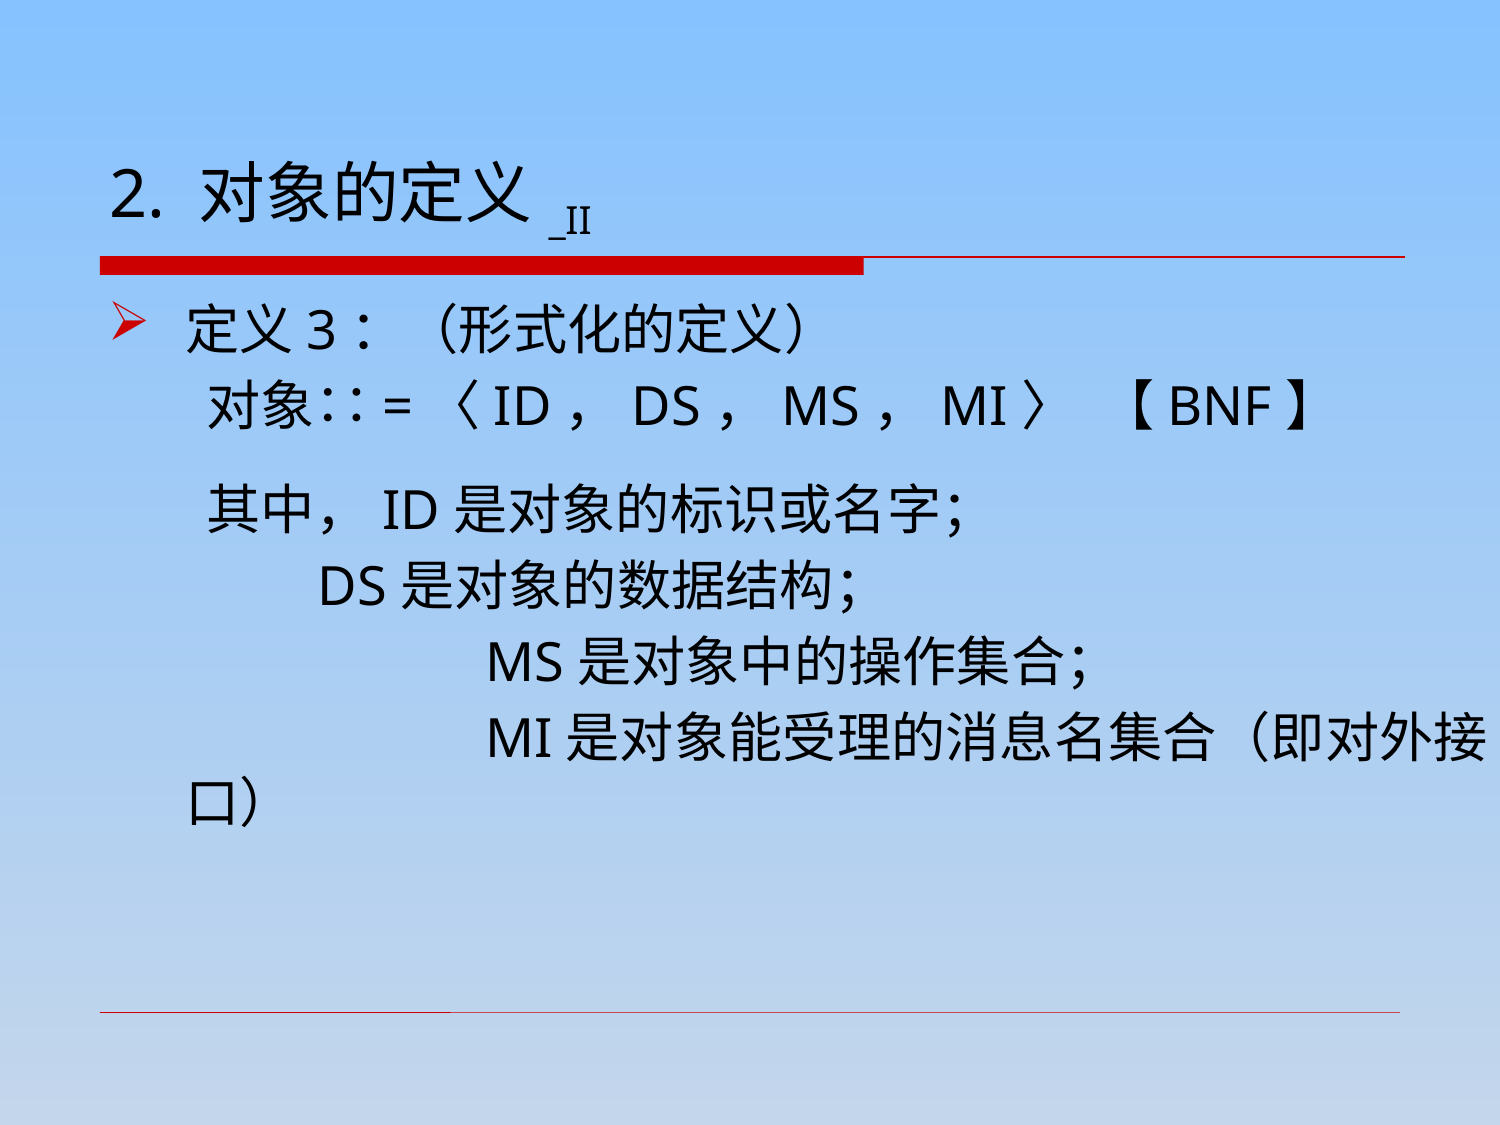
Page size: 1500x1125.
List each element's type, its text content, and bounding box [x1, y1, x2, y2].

list 定义3：（形式化的定义） 对象∷=〈ID，DS，MS，MI〉 【BNF】 其中，ID是对象的标识或名字； DS是对象的数据结构； MS是对象中的操作集合； MI是对象能受理的消息名集合（即对外接口） [92, 287, 1500, 988]
title 2. 对象的定义_II [94, 50, 1407, 250]
